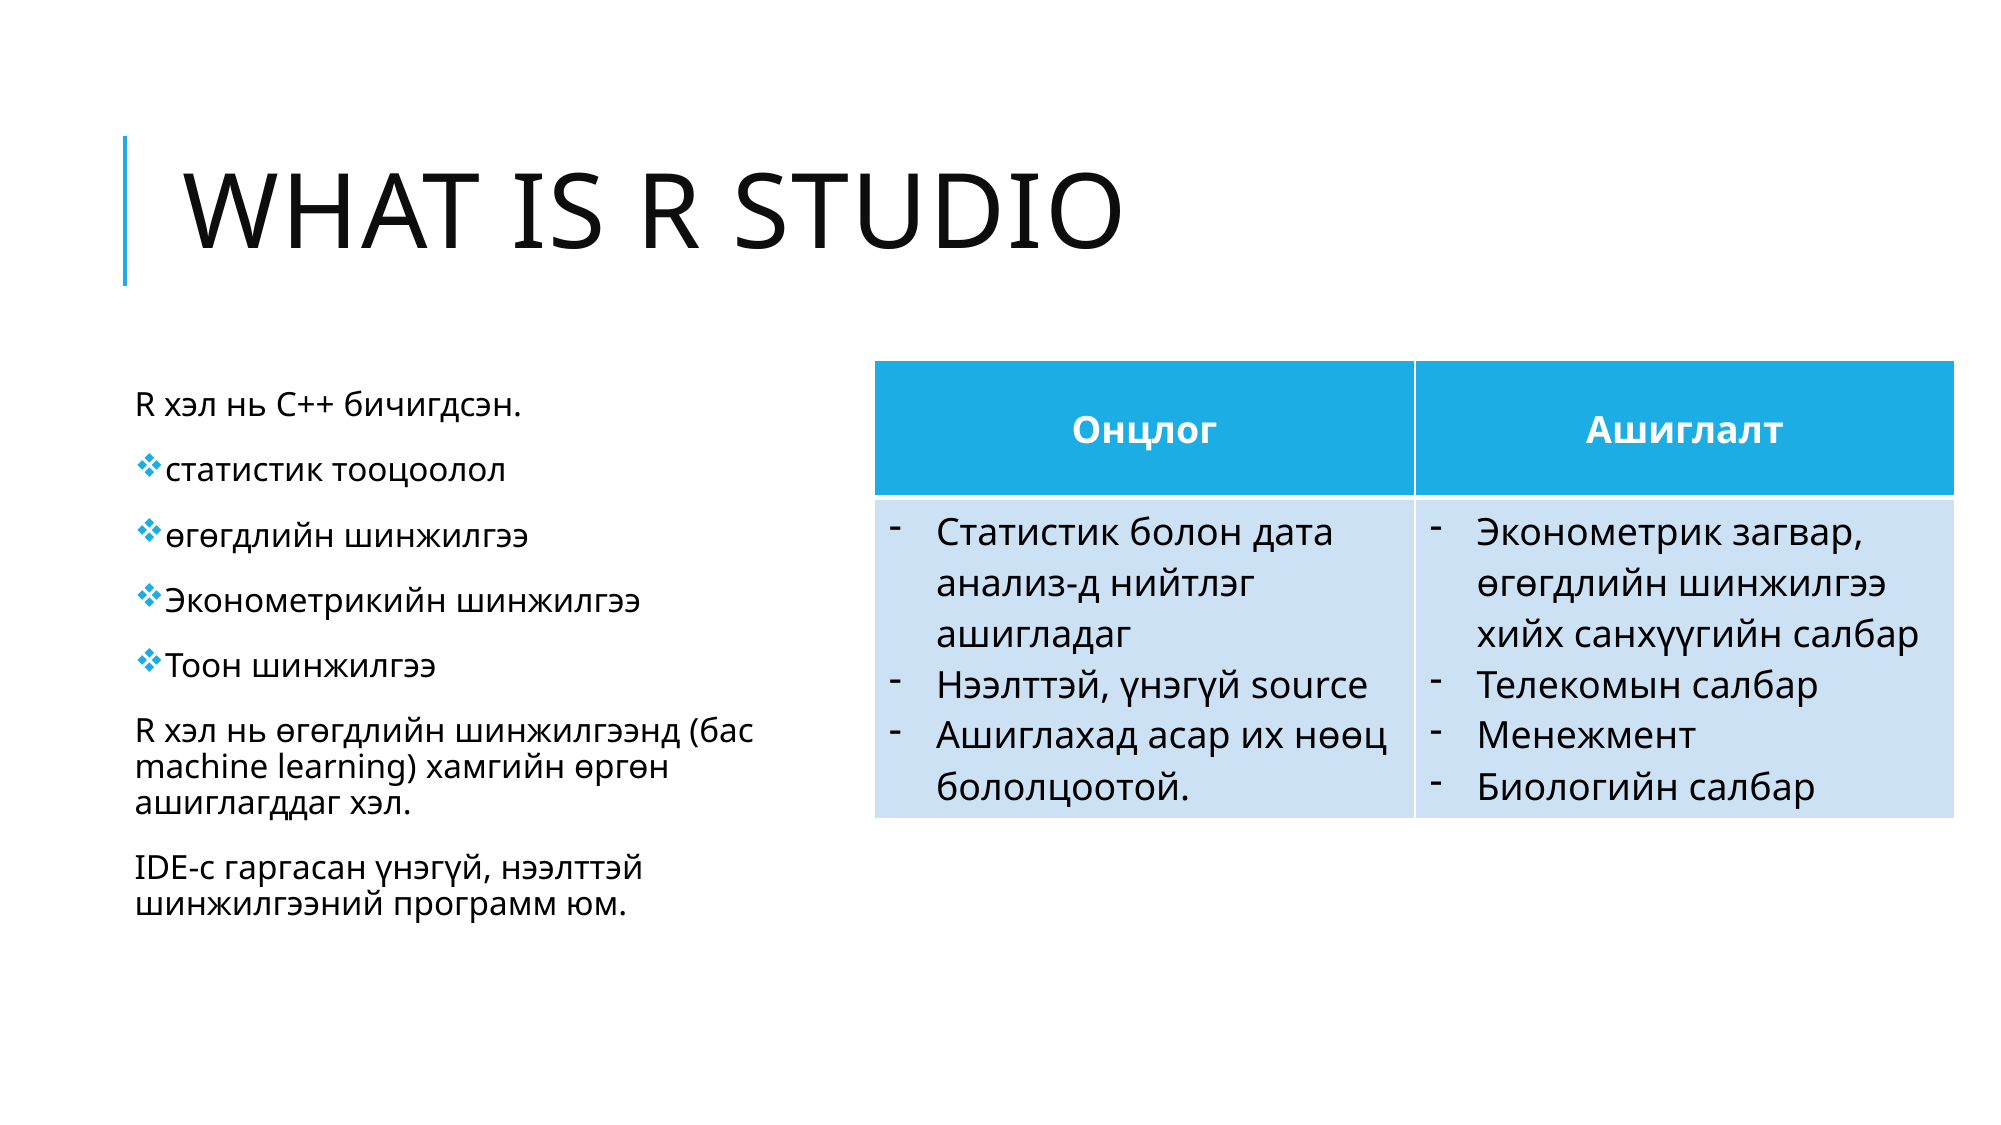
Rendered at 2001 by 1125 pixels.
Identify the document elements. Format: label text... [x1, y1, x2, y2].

table_cell Эконометрик загвар, өгөгдлийн шинжилгээ хийх санхүүгийн салбар Телекомын салбар Менежмент Биологийн салбар [1416, 500, 1954, 818]
table_header Ашиглалт [1416, 361, 1954, 495]
table_header Онцлог [875, 361, 1414, 495]
title What is r studio [168, 96, 1763, 342]
text_box R хэл нь C++ бичигдсэн. статистик тооцоолол өгөгдлийн шинжилгээ Эконометрикийн шинжилгээ Тоон шинжилгээ R хэл нь өгөгдлийн шинжилгээнд (бас machine learning) хамгийн өргөн ашиглагддаг хэл. IDE-с гаргасан үнэгүй, нээлттэй шинжилгээний программ юм. [127, 380, 812, 1095]
table_cell Статистик болон дата анализ-д нийтлэг ашигладаг Нээлттэй, үнэгүй source Ашиглахад асар их нөөц бололцоотой. [875, 500, 1414, 818]
